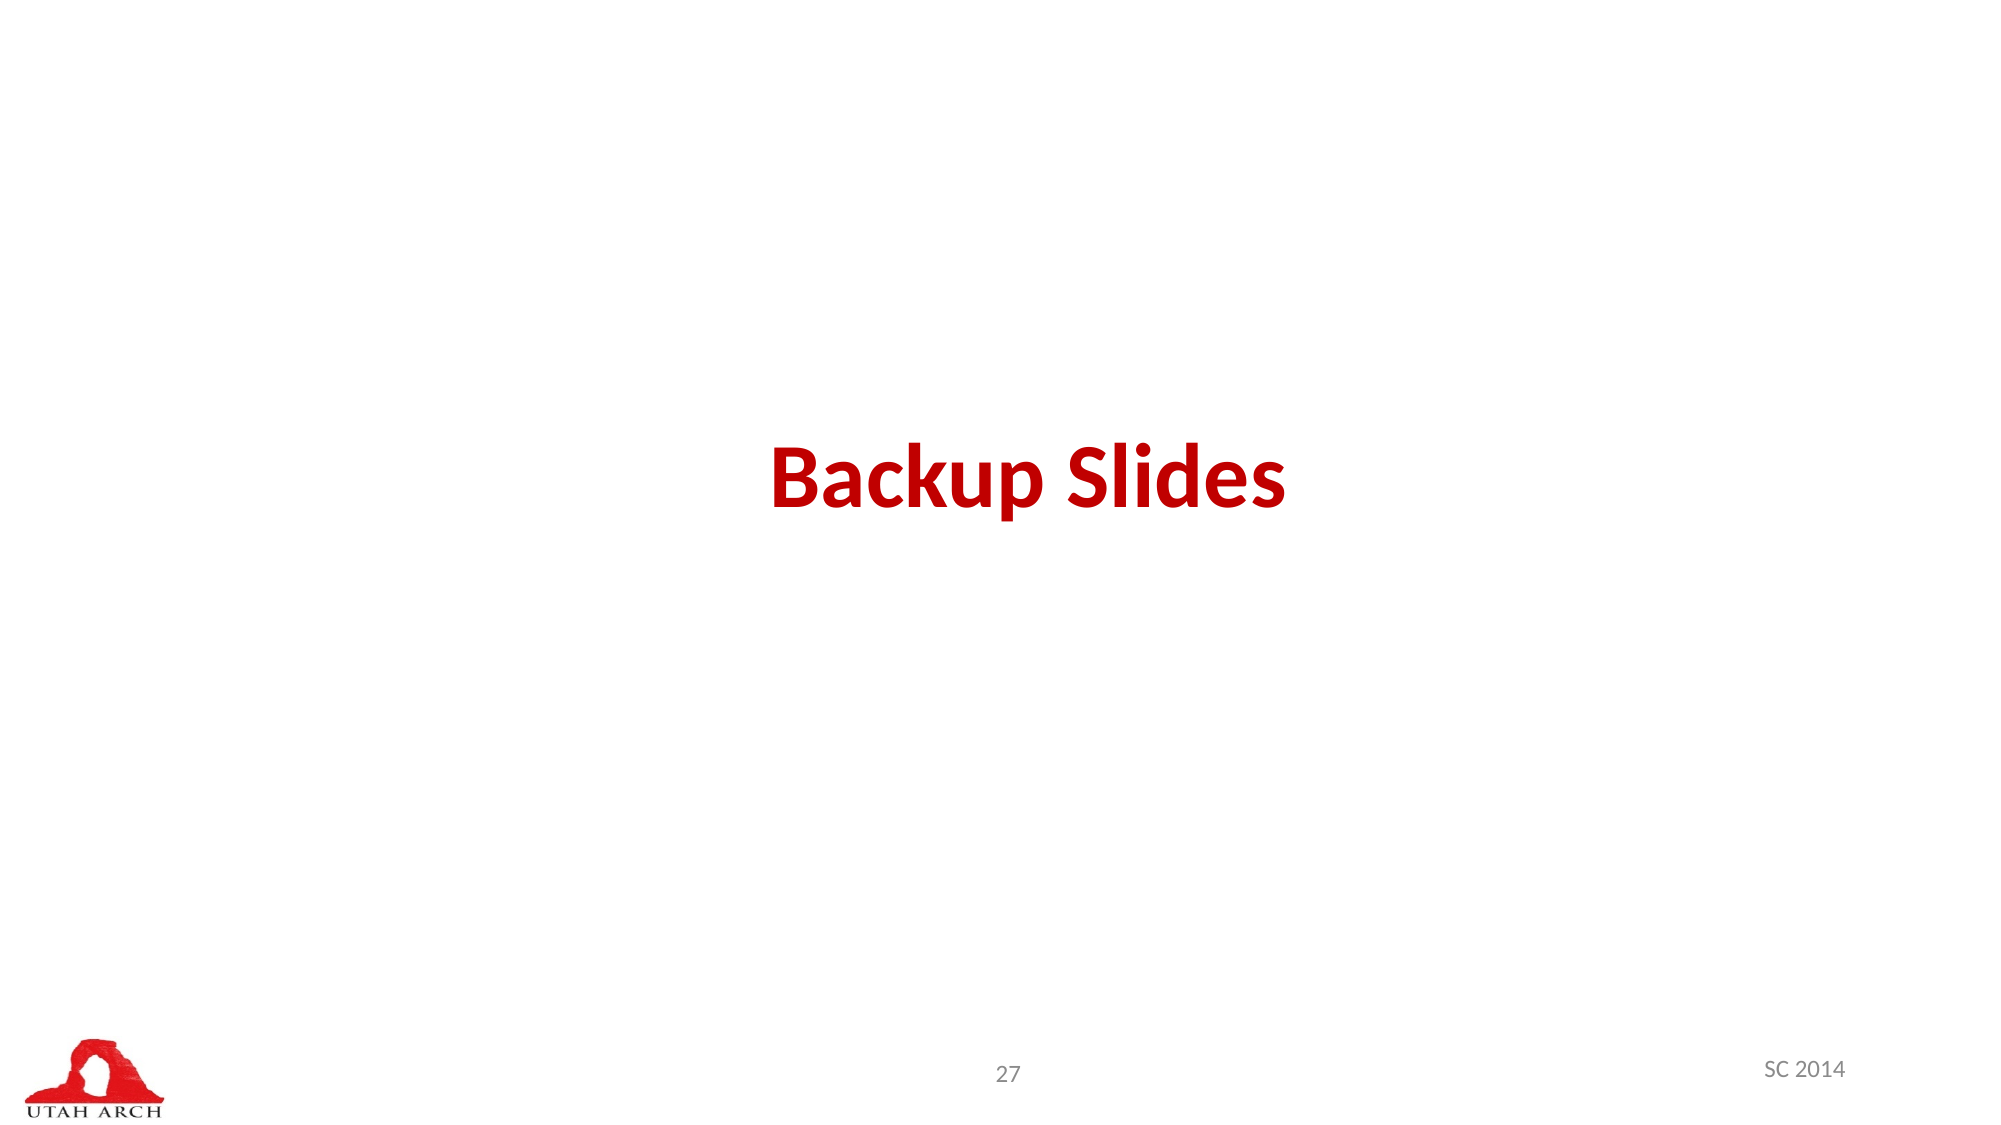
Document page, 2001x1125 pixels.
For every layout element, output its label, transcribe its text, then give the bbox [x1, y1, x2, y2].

picture [23, 1036, 166, 1120]
slide_number 27 [964, 1042, 1037, 1103]
title Backup Slides [165, 415, 1891, 541]
footer SC 2014 [1747, 1038, 1863, 1098]
